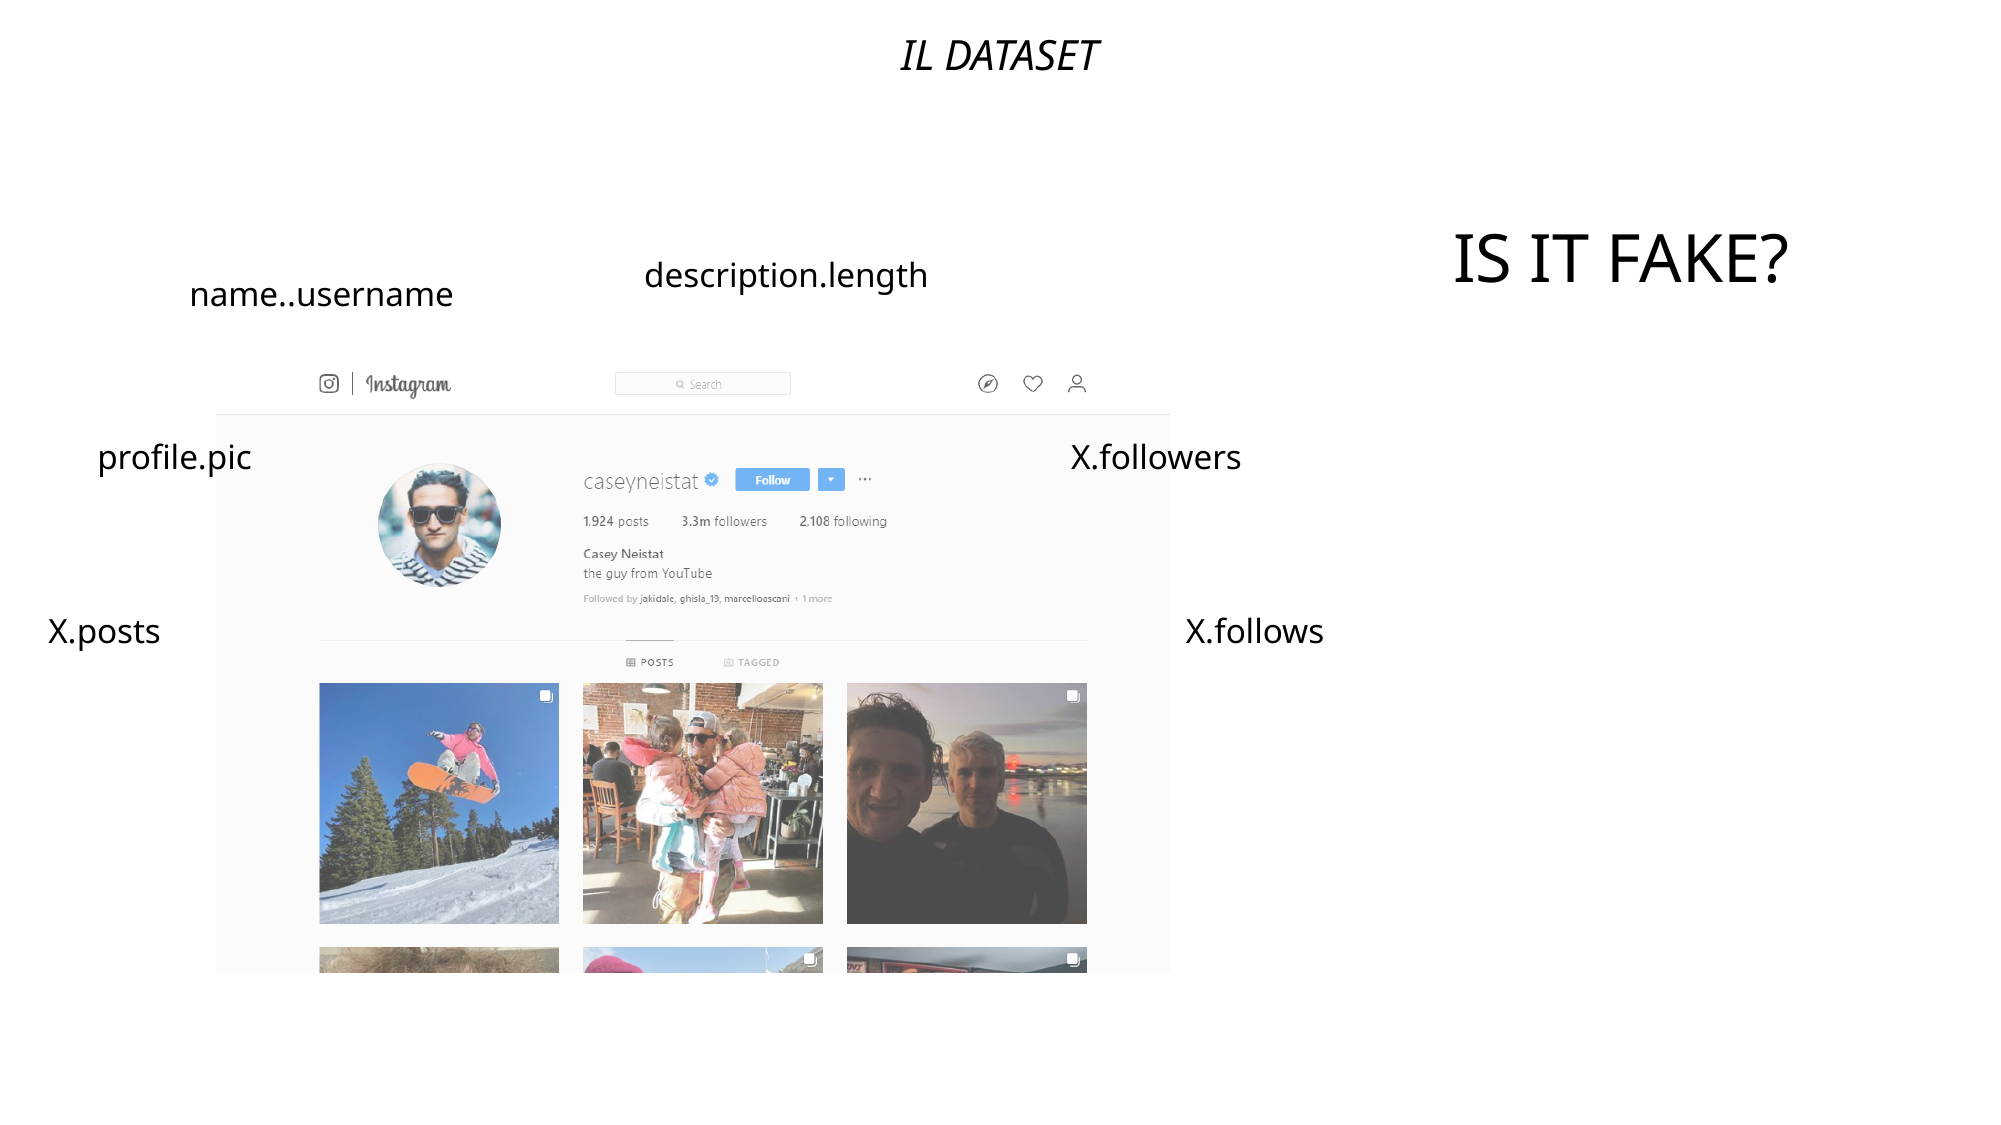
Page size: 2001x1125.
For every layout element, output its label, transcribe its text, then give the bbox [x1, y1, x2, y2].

text_box IS IT FAKE? [1438, 208, 1826, 304]
text_box name..username [174, 265, 493, 361]
text_box X.follows [1171, 603, 1359, 698]
text_box IL DATASET [886, 21, 1114, 86]
picture [216, 360, 1171, 973]
text_box X.followers [1171, 428, 1286, 484]
text_box X.posts [33, 603, 184, 698]
text_box profile.pic [82, 428, 216, 484]
text_box description.length [629, 246, 962, 302]
